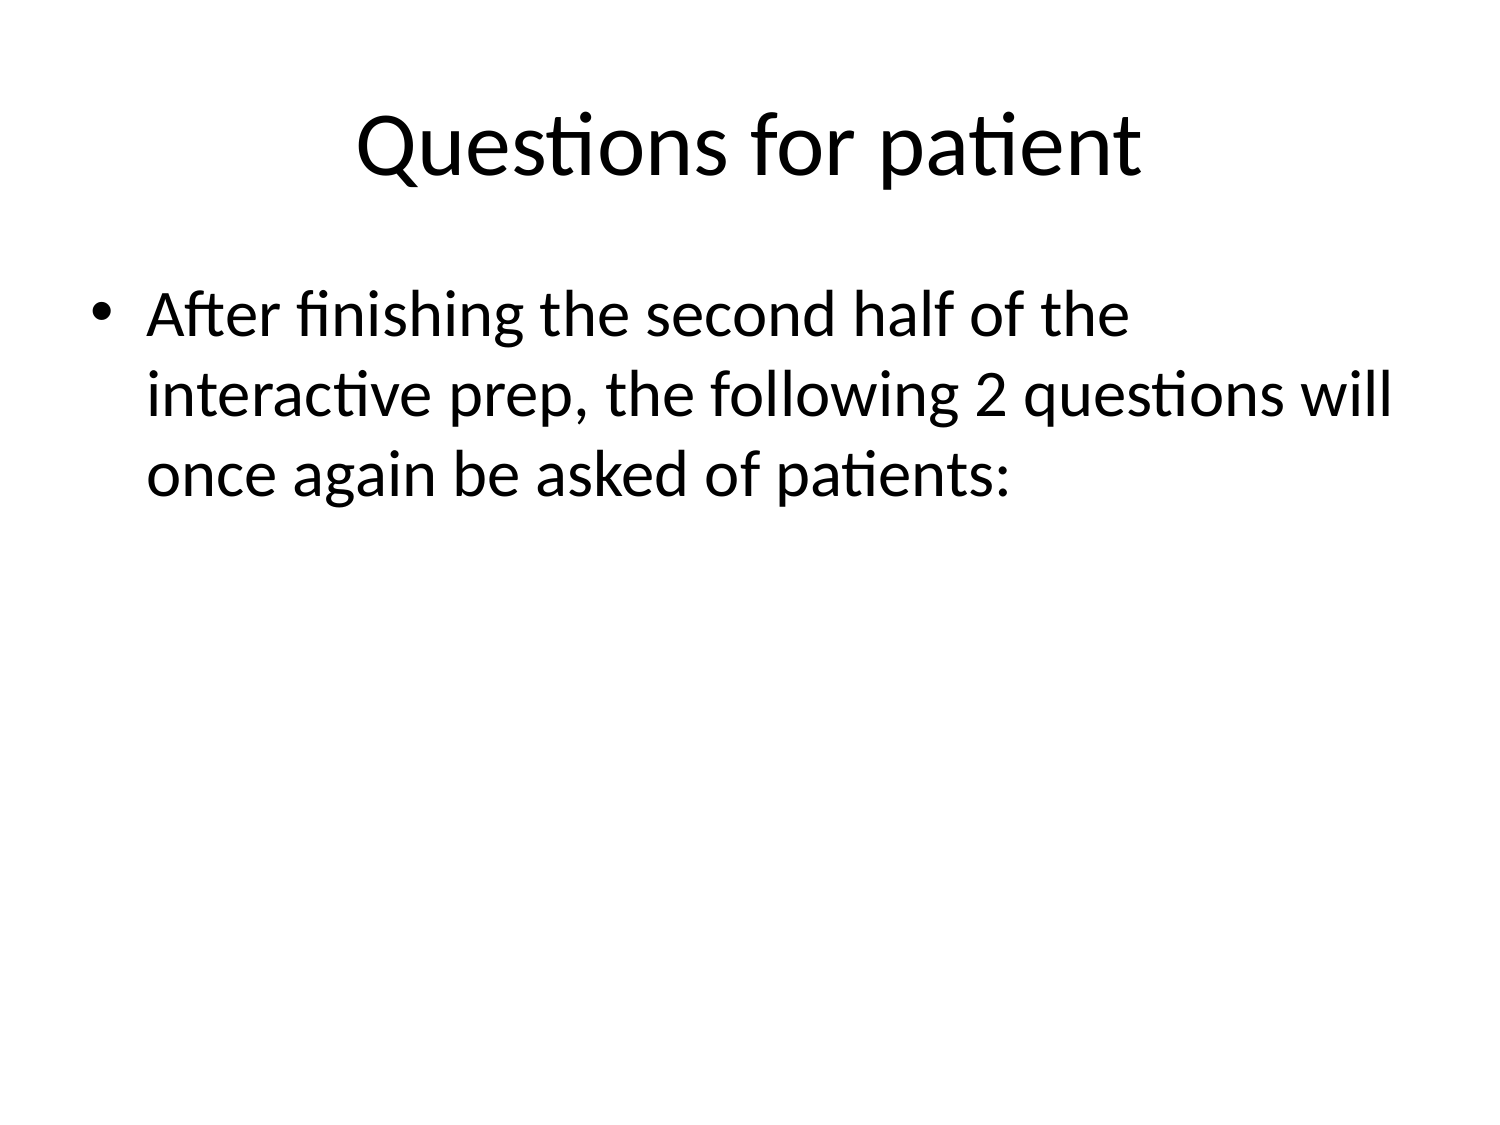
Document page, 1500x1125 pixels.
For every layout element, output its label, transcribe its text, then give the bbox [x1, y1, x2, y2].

title Questions for patient [74, 44, 1426, 233]
list After finishing the second half of the interactive prep, the following 2 questions will once again be asked of patients: [74, 262, 1426, 1006]
